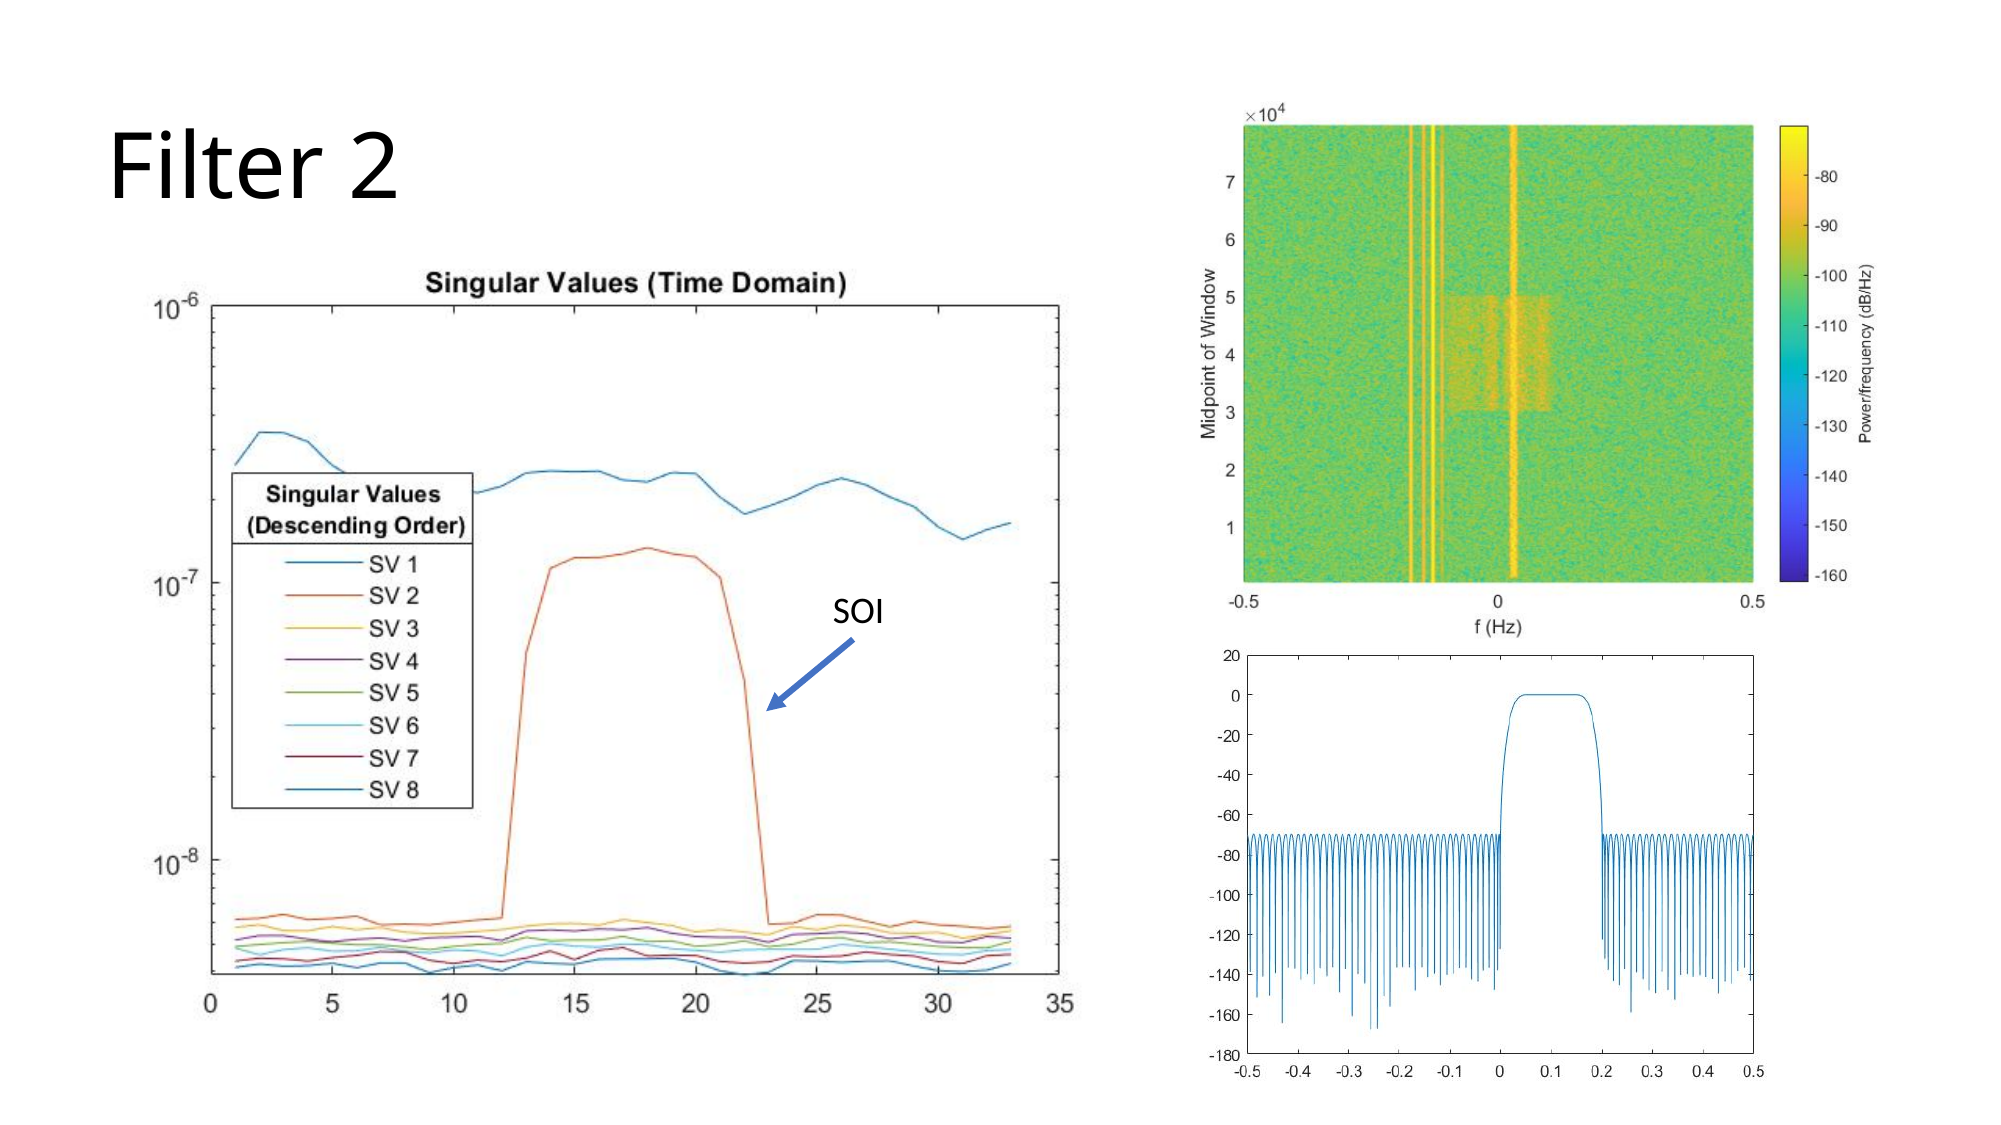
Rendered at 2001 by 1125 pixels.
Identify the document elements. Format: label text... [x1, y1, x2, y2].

title Filter 2 [91, 59, 1053, 244]
picture [69, 84, 1907, 1108]
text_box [766, 639, 854, 712]
